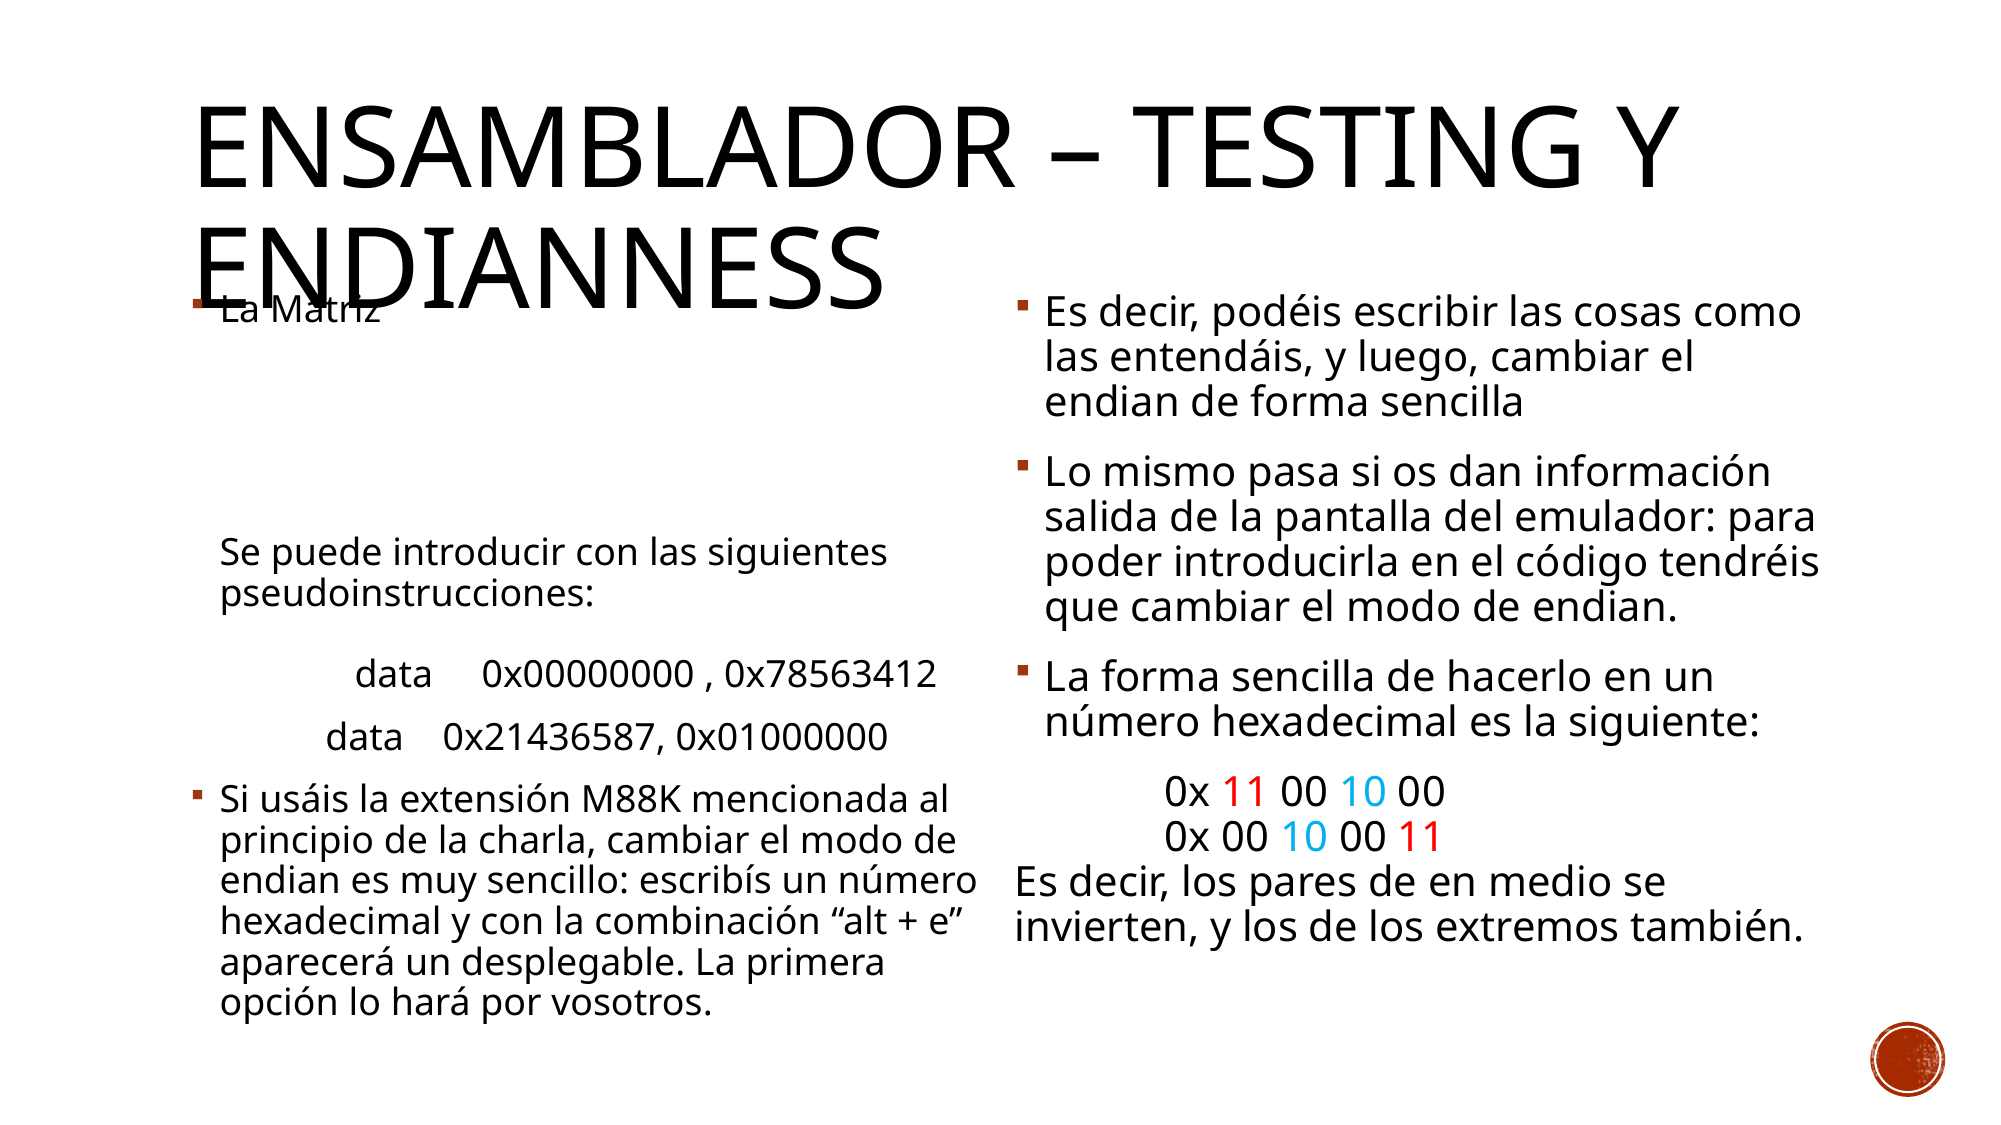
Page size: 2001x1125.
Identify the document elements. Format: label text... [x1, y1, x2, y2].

text_box Es decir, podéis escribir las cosas como las entendáis, y luego, cambiar el endian de forma sencilla Lo mismo pasa si os dan información salida de la pantalla del emulador: para poder introducirla en el código tendréis que cambiar el modo de endian. La forma sencilla de hacerlo en un número hexadecimal es la siguiente: 0x 11 00 10 00 0x 00 10 00 11 Es decir, los pares de en medio se invierten, y los de los extremos también. [999, 282, 1854, 1067]
title Ensamblador – testing y endianness [175, 79, 1826, 344]
